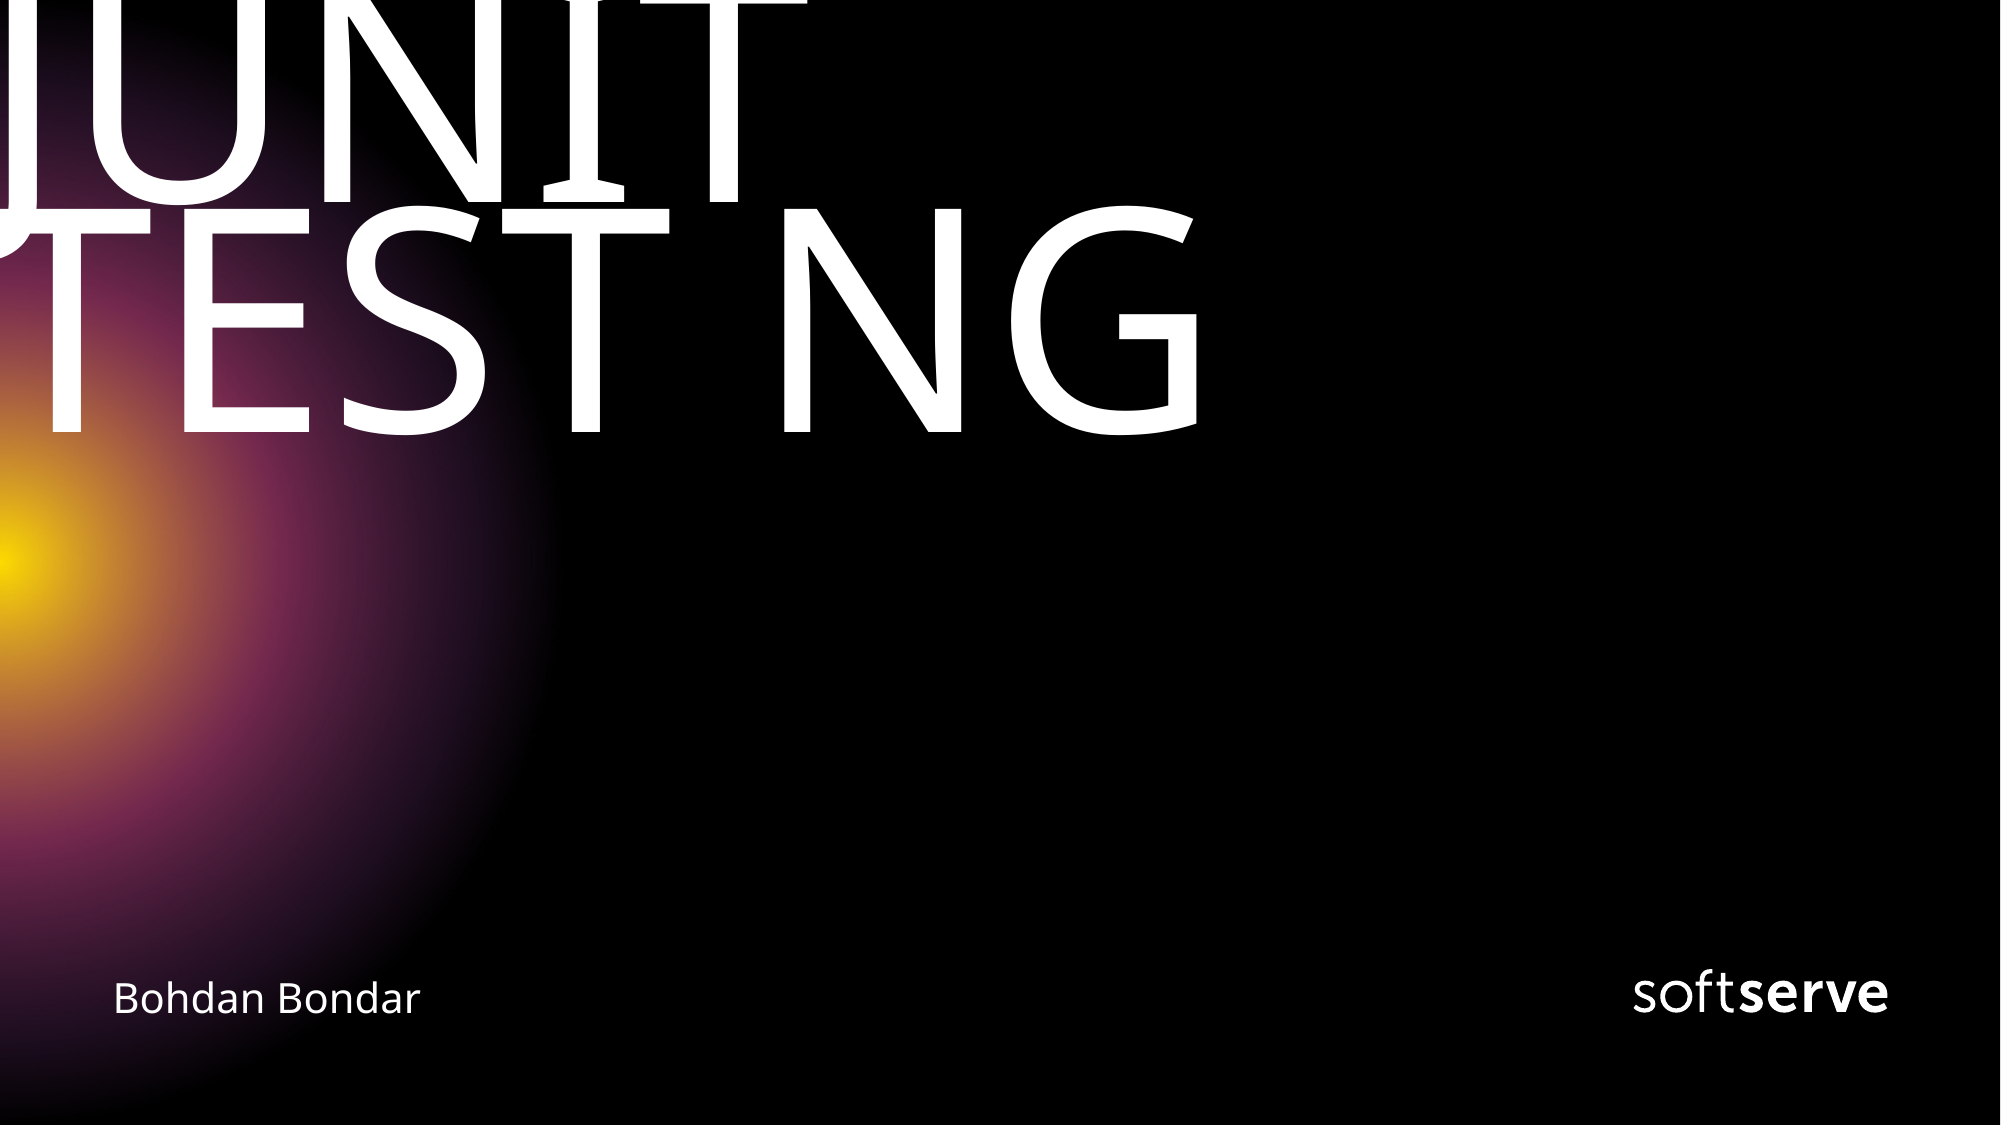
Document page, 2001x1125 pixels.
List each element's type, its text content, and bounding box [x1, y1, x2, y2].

picture [0, 0, 2001, 1125]
list Bohdan Bondar [112, 970, 682, 1019]
title JUNIT TEST NG [0, 28, 1999, 1125]
